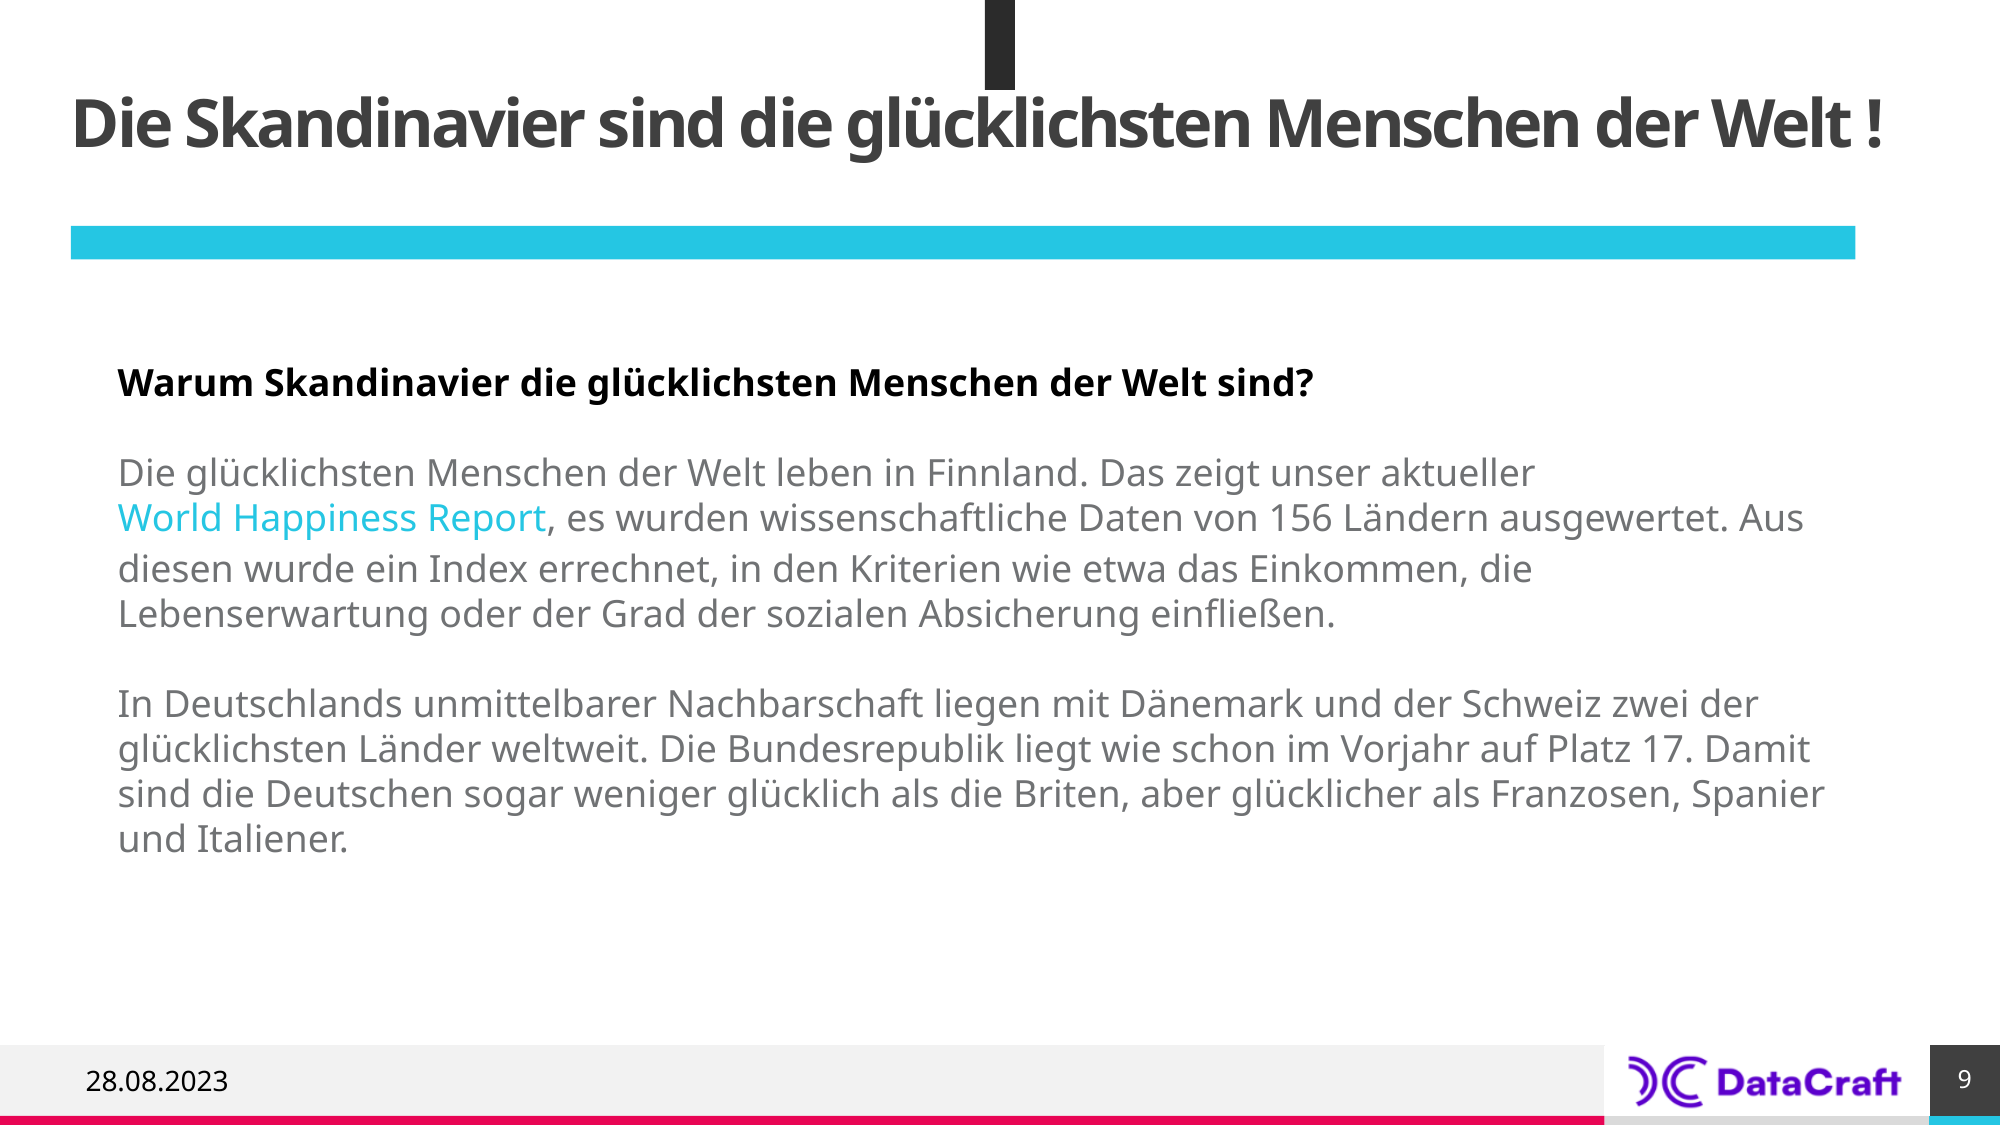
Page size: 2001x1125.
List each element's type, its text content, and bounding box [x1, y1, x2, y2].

text_box Warum Skandinavier die glücklichsten Menschen der Welt sind? Die glücklichsten Menschen der Welt leben in Finnland. Das zeigt unser aktueller World Happiness Report, es wurden wissenschaftliche Daten von 156 Ländern ausgewertet. Aus diesen wurde ein Index errechnet, in den Kriterien wie etwa das Einkommen, die Lebenserwartung oder der Grad der sozialen Absicherung einfließen. In Deutschlands unmittelbarer Nachbarschaft liegen mit Dänemark und der Schweiz zwei der glücklichsten Länder weltweit. Die Bundesrepublik liegt wie schon im Vorjahr auf Platz 17. Damit sind die Deutschen sogar weniger glücklich als die Briten, aber glücklicher als Franzosen, Spanier und Italiener. [102, 351, 1844, 868]
text_box [984, 0, 1015, 90]
title Die Skandinavier sind die glücklichsten Menschen der Welt ! [70, 70, 1932, 189]
text_box 28.08.2023 [70, 1056, 1000, 1105]
slide_number 9 [1930, 1045, 2000, 1116]
text_box [70, 225, 1856, 260]
picture [1605, 1045, 1930, 1116]
